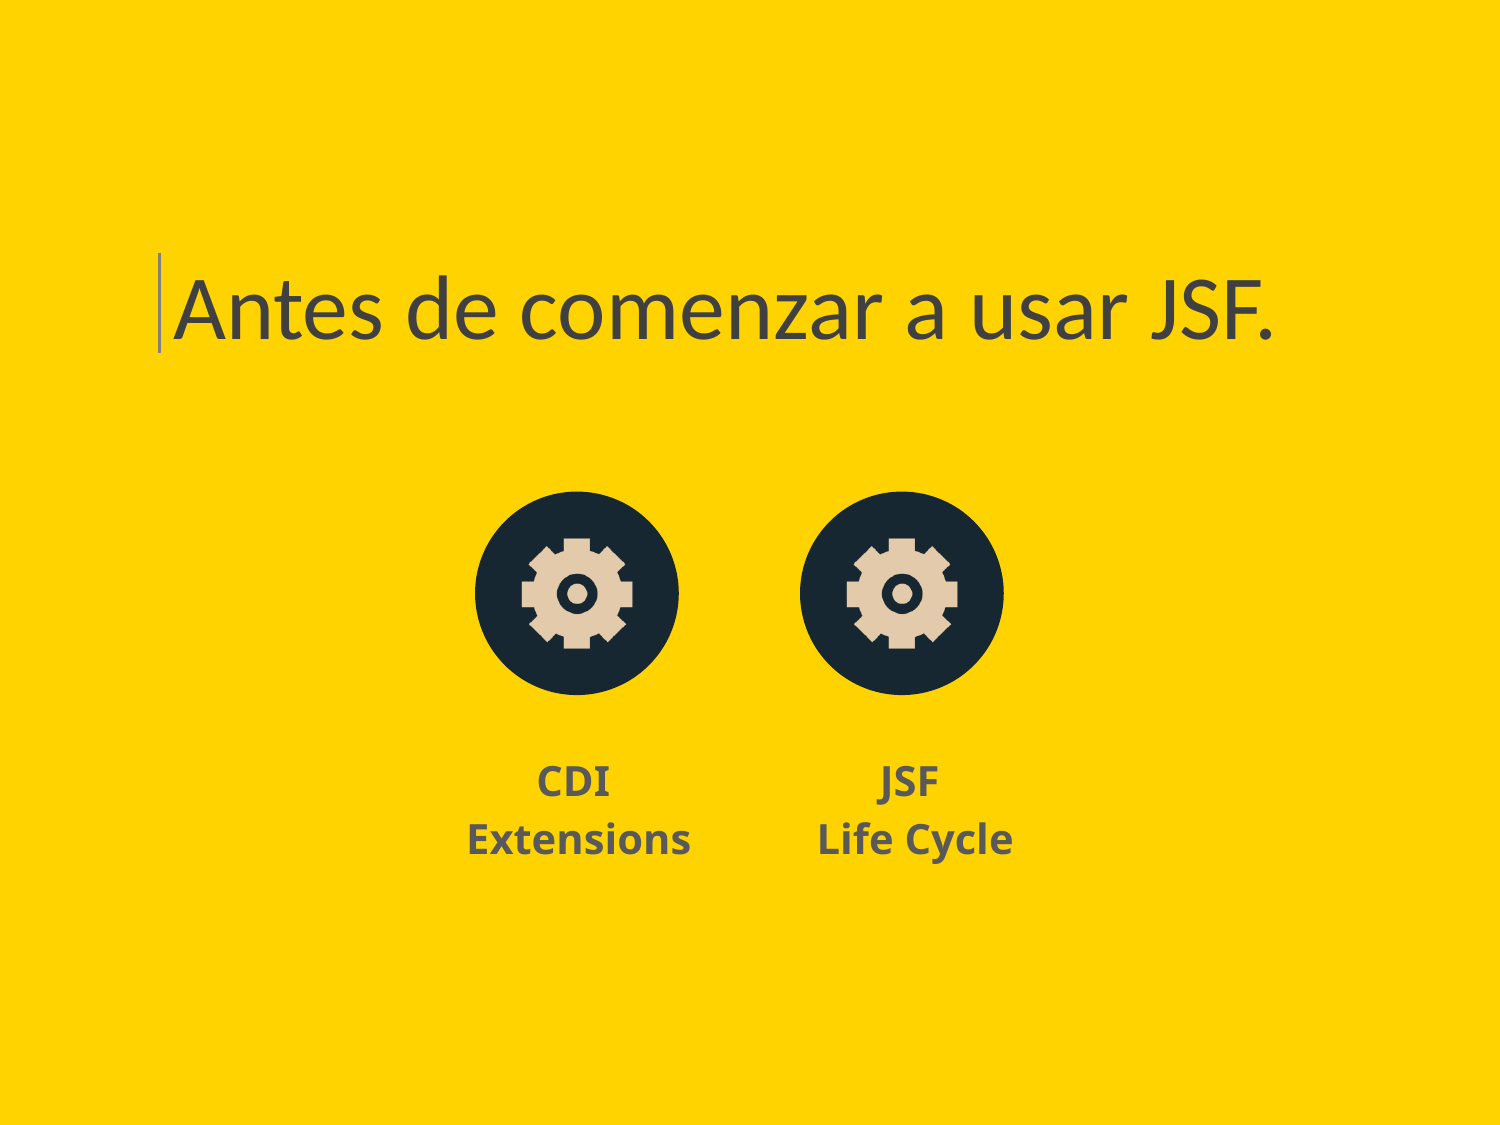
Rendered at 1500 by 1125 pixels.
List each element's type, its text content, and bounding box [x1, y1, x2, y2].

list JSF Life Cycle [773, 746, 1058, 804]
list CDI Extensions [431, 746, 727, 804]
title Antes de comenzar a usar JSF. [158, 209, 1459, 397]
